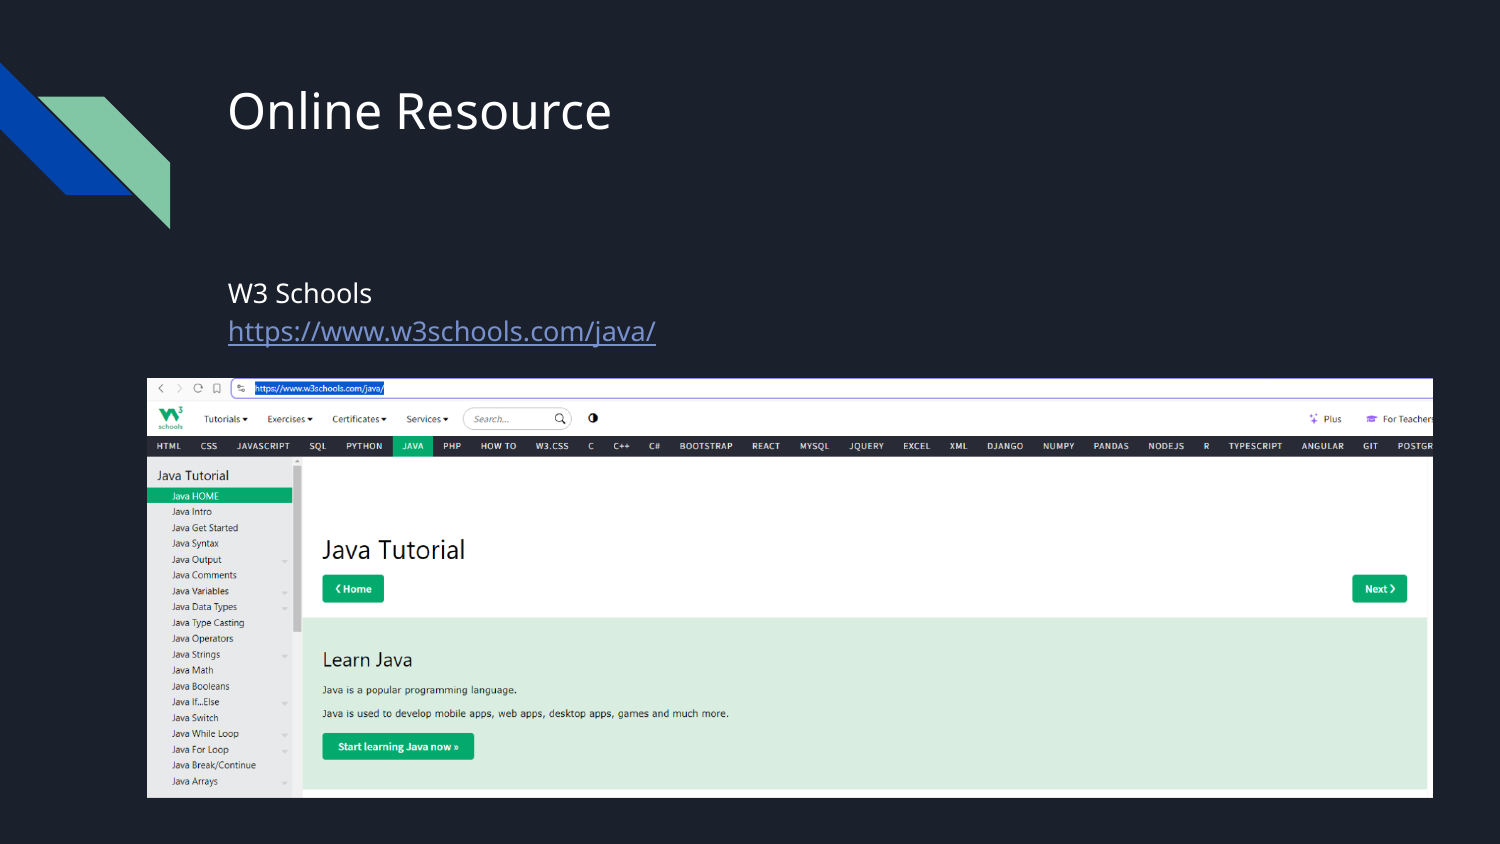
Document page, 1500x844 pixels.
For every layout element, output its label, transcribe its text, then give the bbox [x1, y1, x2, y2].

picture [147, 377, 1433, 799]
title Online Resource [212, 64, 1368, 215]
list W3 Schools https://www.w3schools.com/java/ [212, 257, 1368, 376]
